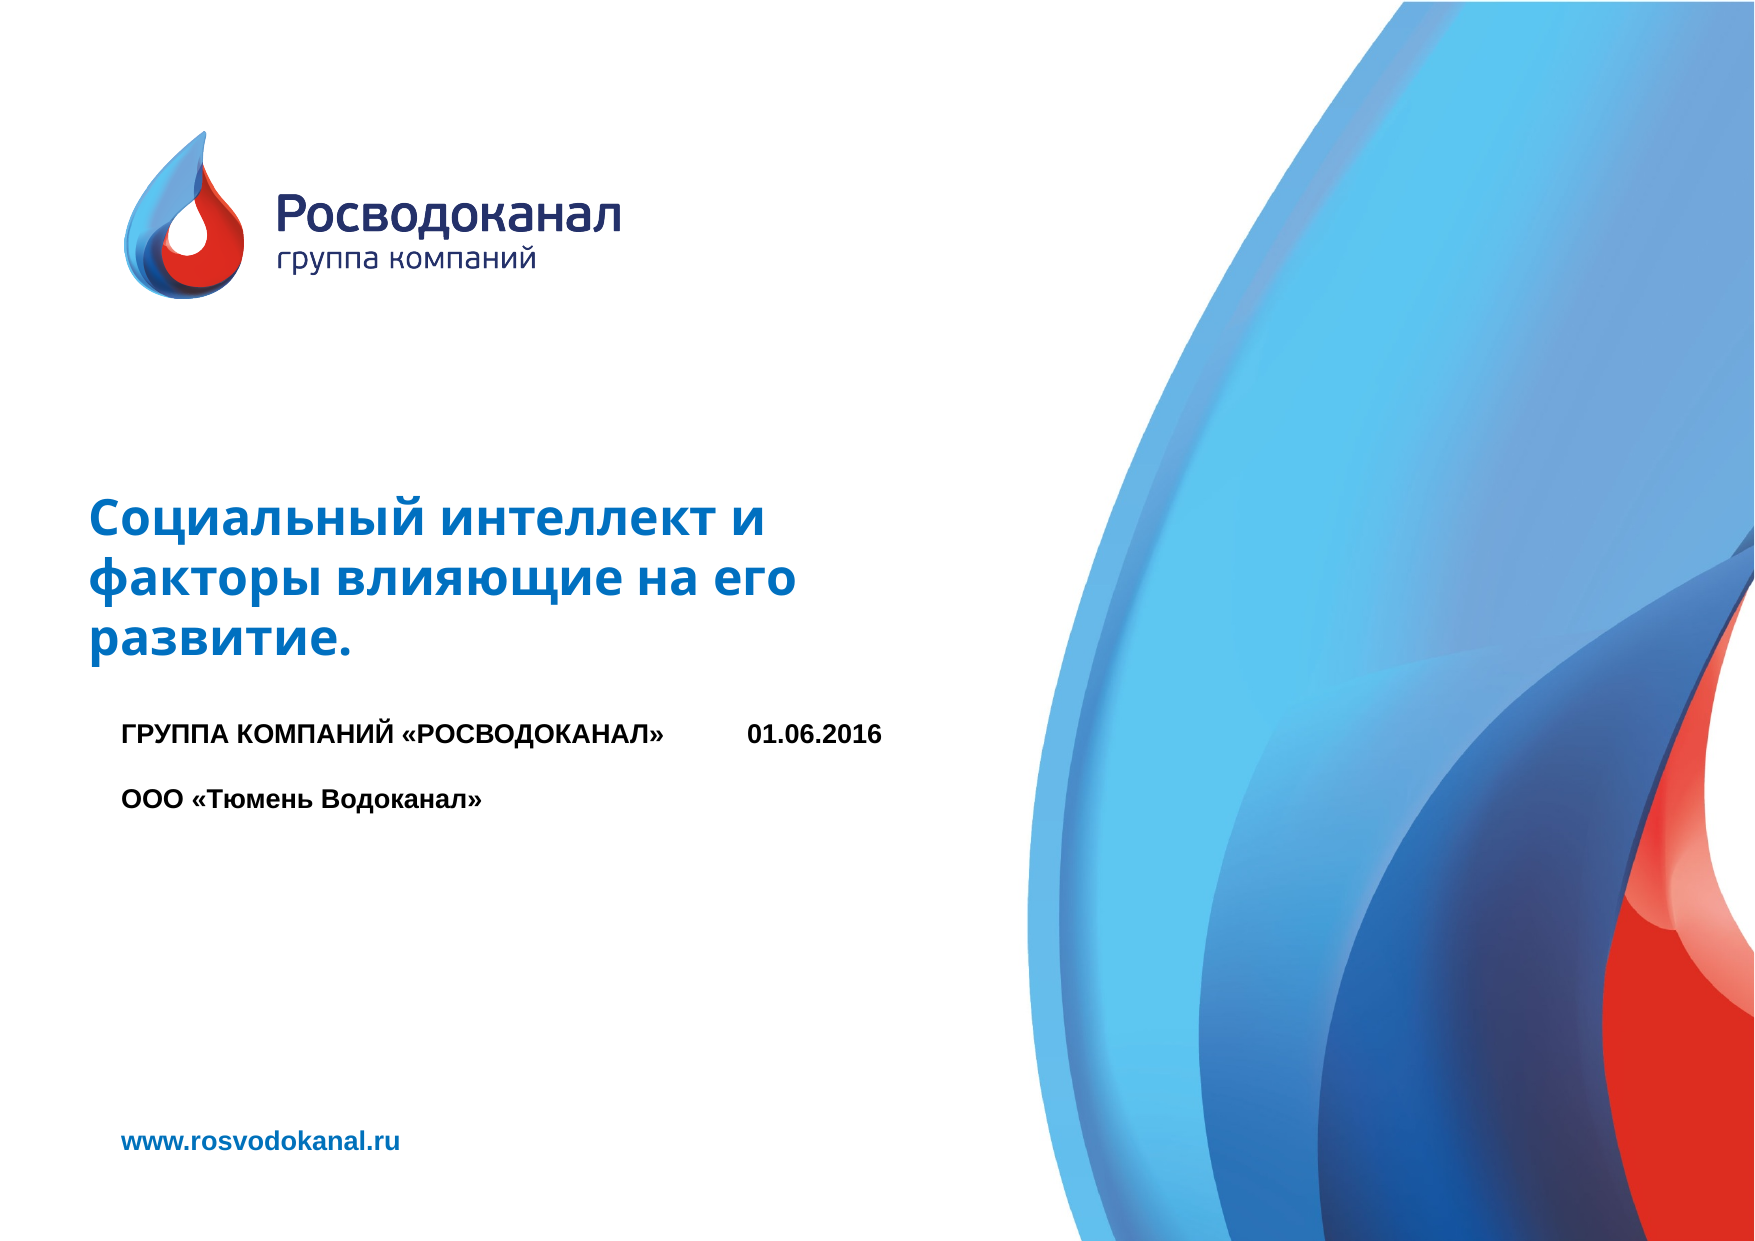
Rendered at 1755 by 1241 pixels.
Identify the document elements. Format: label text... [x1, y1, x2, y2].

list ГРУППА КОМПАНИЙ «РОСВОДОКАНАЛ» ООО «Тюмень Водоканал» [106, 708, 700, 928]
list 01.06.2016 [732, 708, 972, 762]
list Социальный интеллект и факторы влияющие на его развитие. [73, 478, 984, 656]
picture [1004, 0, 1755, 1241]
list www.rosvodokanal.ru [106, 1116, 485, 1170]
picture [124, 131, 620, 299]
